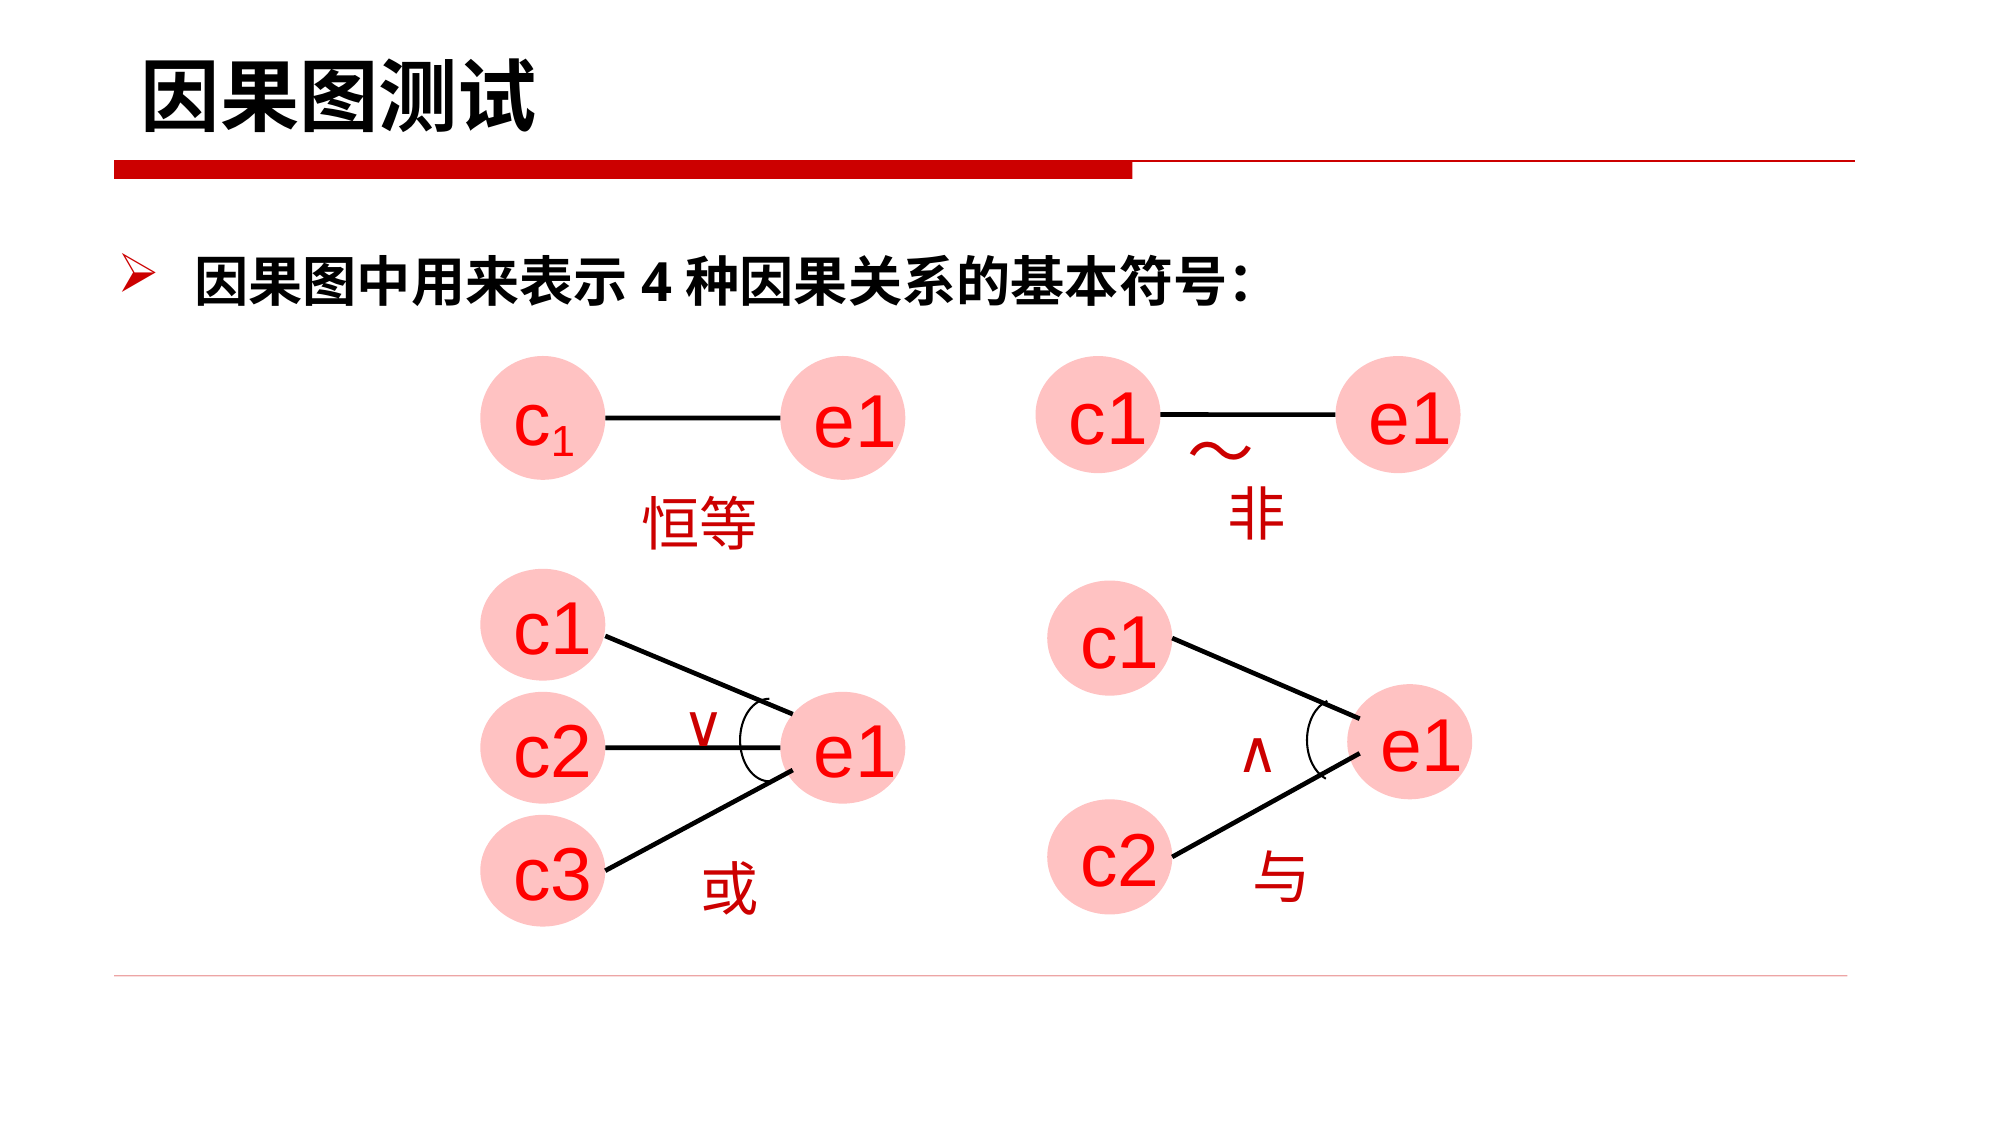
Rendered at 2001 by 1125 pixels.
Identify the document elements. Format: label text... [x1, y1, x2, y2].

text_box ～ [1172, 402, 1311, 498]
text_box c1 [480, 355, 606, 480]
text_box c1 [1047, 580, 1173, 696]
text_box 与 [1237, 832, 1329, 918]
text_box ∧ [1222, 707, 1310, 792]
text_box e1 [1347, 684, 1473, 800]
text_box [1307, 700, 1337, 779]
text_box c1 [1035, 356, 1161, 474]
text_box e1 [780, 355, 906, 480]
text_box 因果图测试 [125, 32, 1439, 149]
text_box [480, 568, 906, 931]
text_box 非 [1181, 461, 1316, 557]
text_box 恒等 [626, 479, 787, 565]
list 因果图中用来表示4种因果关系的基本符号： [102, 219, 1390, 350]
text_box c2 [1047, 799, 1173, 915]
text_box e1 [1335, 356, 1461, 474]
